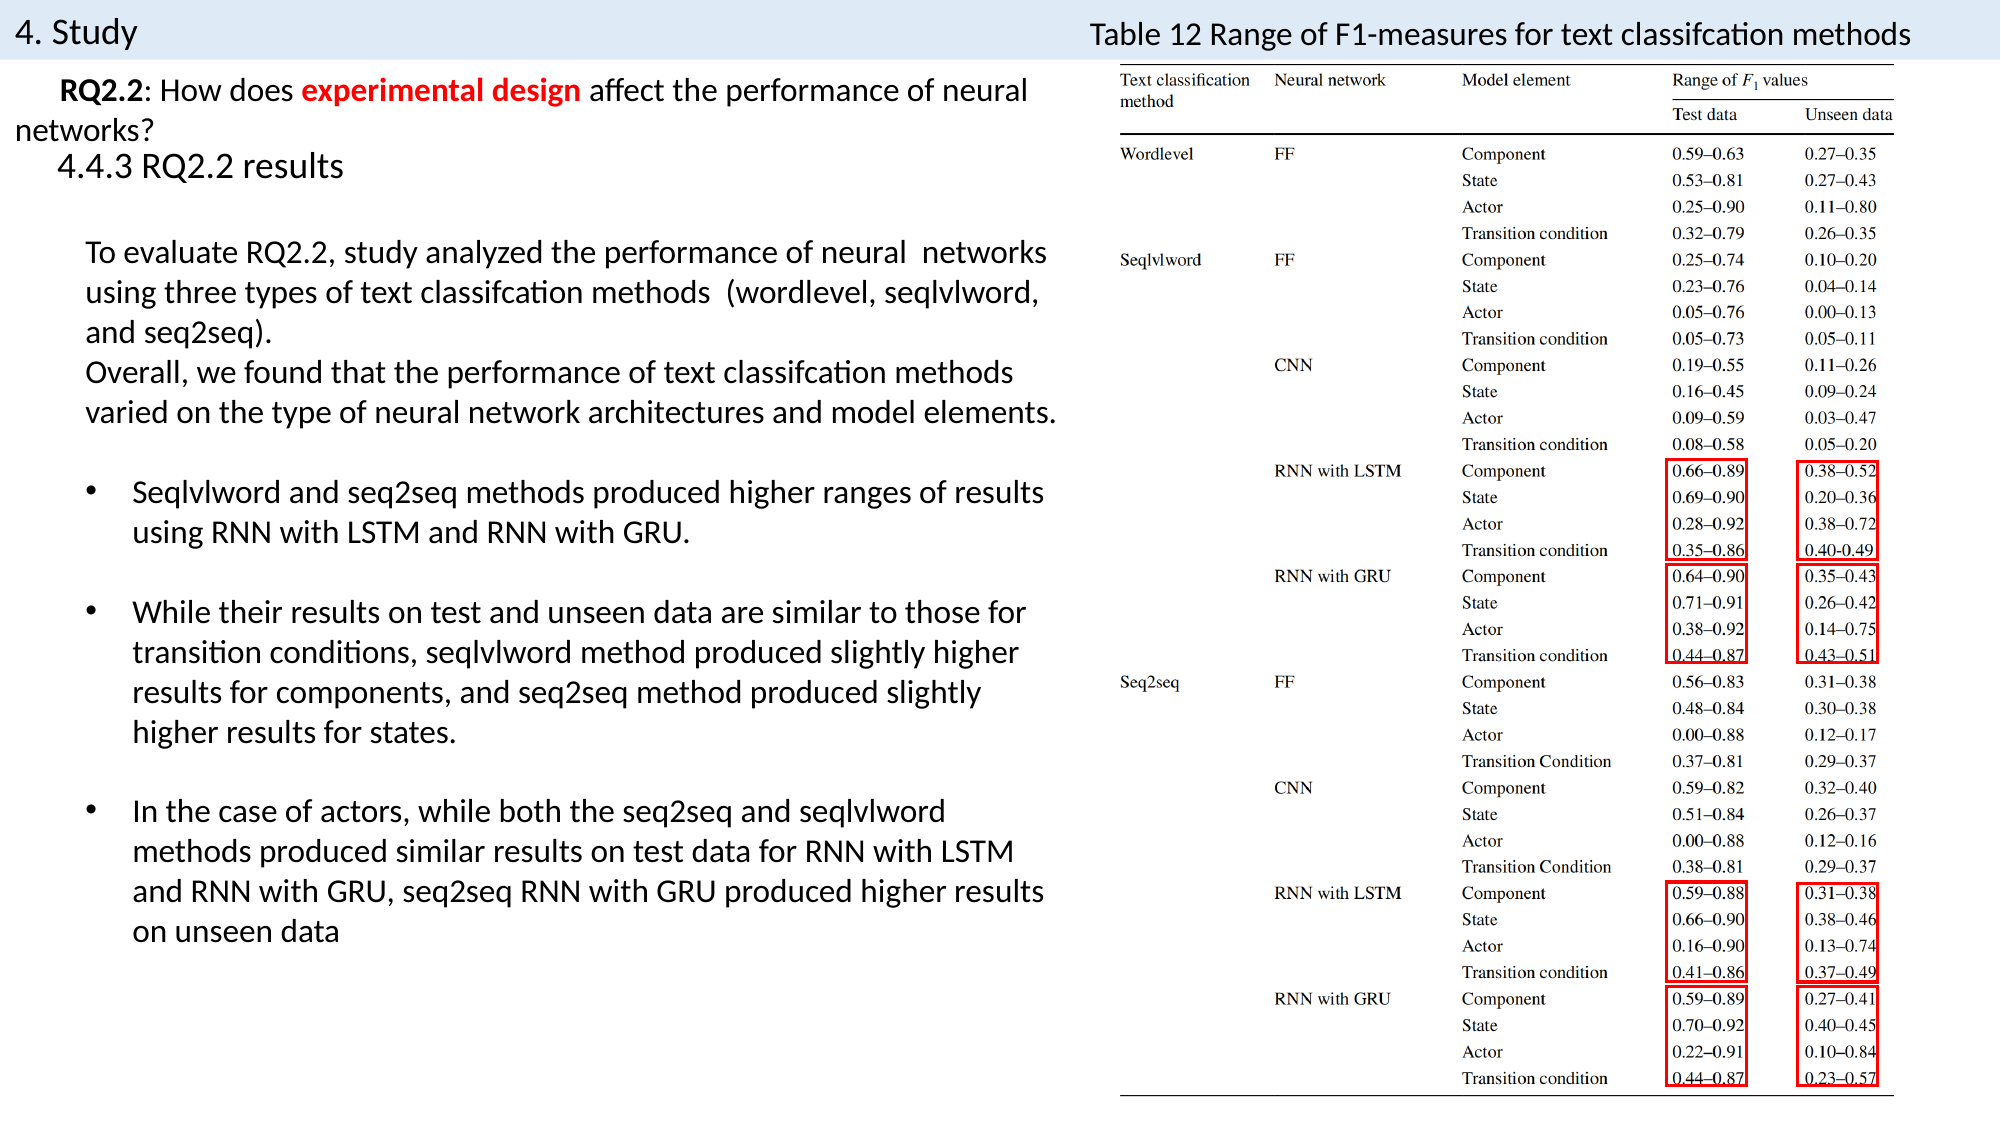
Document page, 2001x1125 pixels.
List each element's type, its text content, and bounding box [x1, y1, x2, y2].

text_box 4. Study [0, 0, 2000, 60]
picture [1118, 60, 1895, 1101]
text_box 4.4.3 RQ2.2 results [0, 155, 359, 194]
text_box RQ2.2: How does experimental design affect the performance of neural networks? [0, 60, 1076, 155]
text_box To evaluate RQ2.2, study analyzed the performance of neural networks using three types of text classifcation methods (wordlevel, seqlvlword, and seq2seq). Overall, we found that the performance of text classifcation methods varied on the type of neural network architectures and model elements. Seqlvlword and seq2seq methods produced higher ranges of results using RNN with LSTM and RNN with GRU. While their results on test and unseen data are similar to those for transition conditions, seqlvlword method produced slightly higher results for components, and seq2seq method produced slightly higher results for states. In the case of actors, while both the seq2seq and seqlvlword methods produced similar results on test data for RNN with LSTM and RNN with GRU, seq2seq RNN with GRU produced higher results on unseen data [70, 223, 1076, 957]
text_box Table 12 Range of F1-measures for text classifcation methods [1075, 5, 1930, 60]
